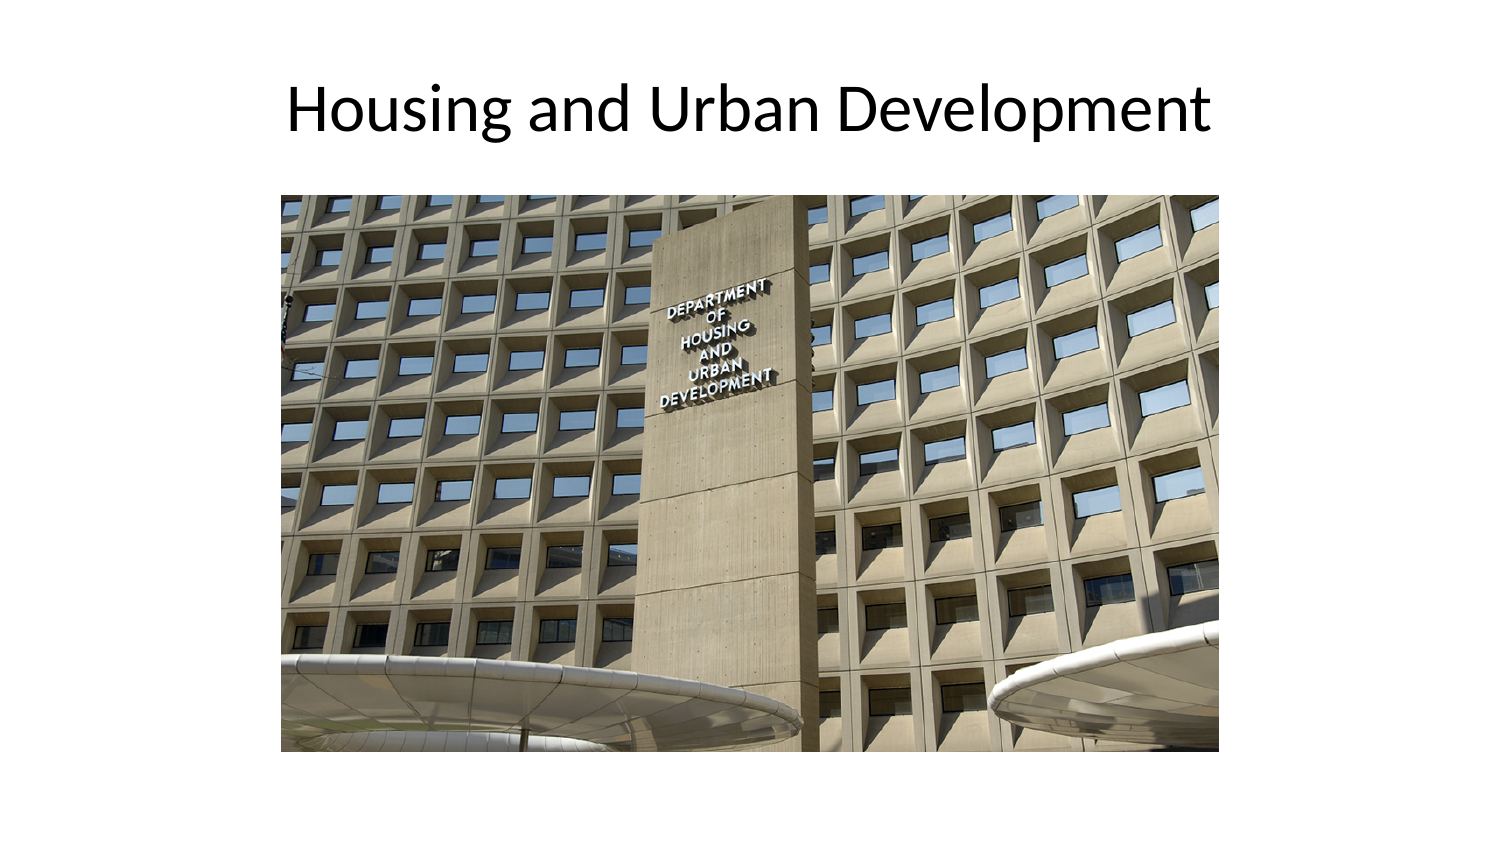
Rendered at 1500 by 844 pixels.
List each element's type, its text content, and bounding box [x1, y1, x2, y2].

picture [281, 195, 1219, 753]
title Housing and Urban Development [75, 33, 1425, 175]
